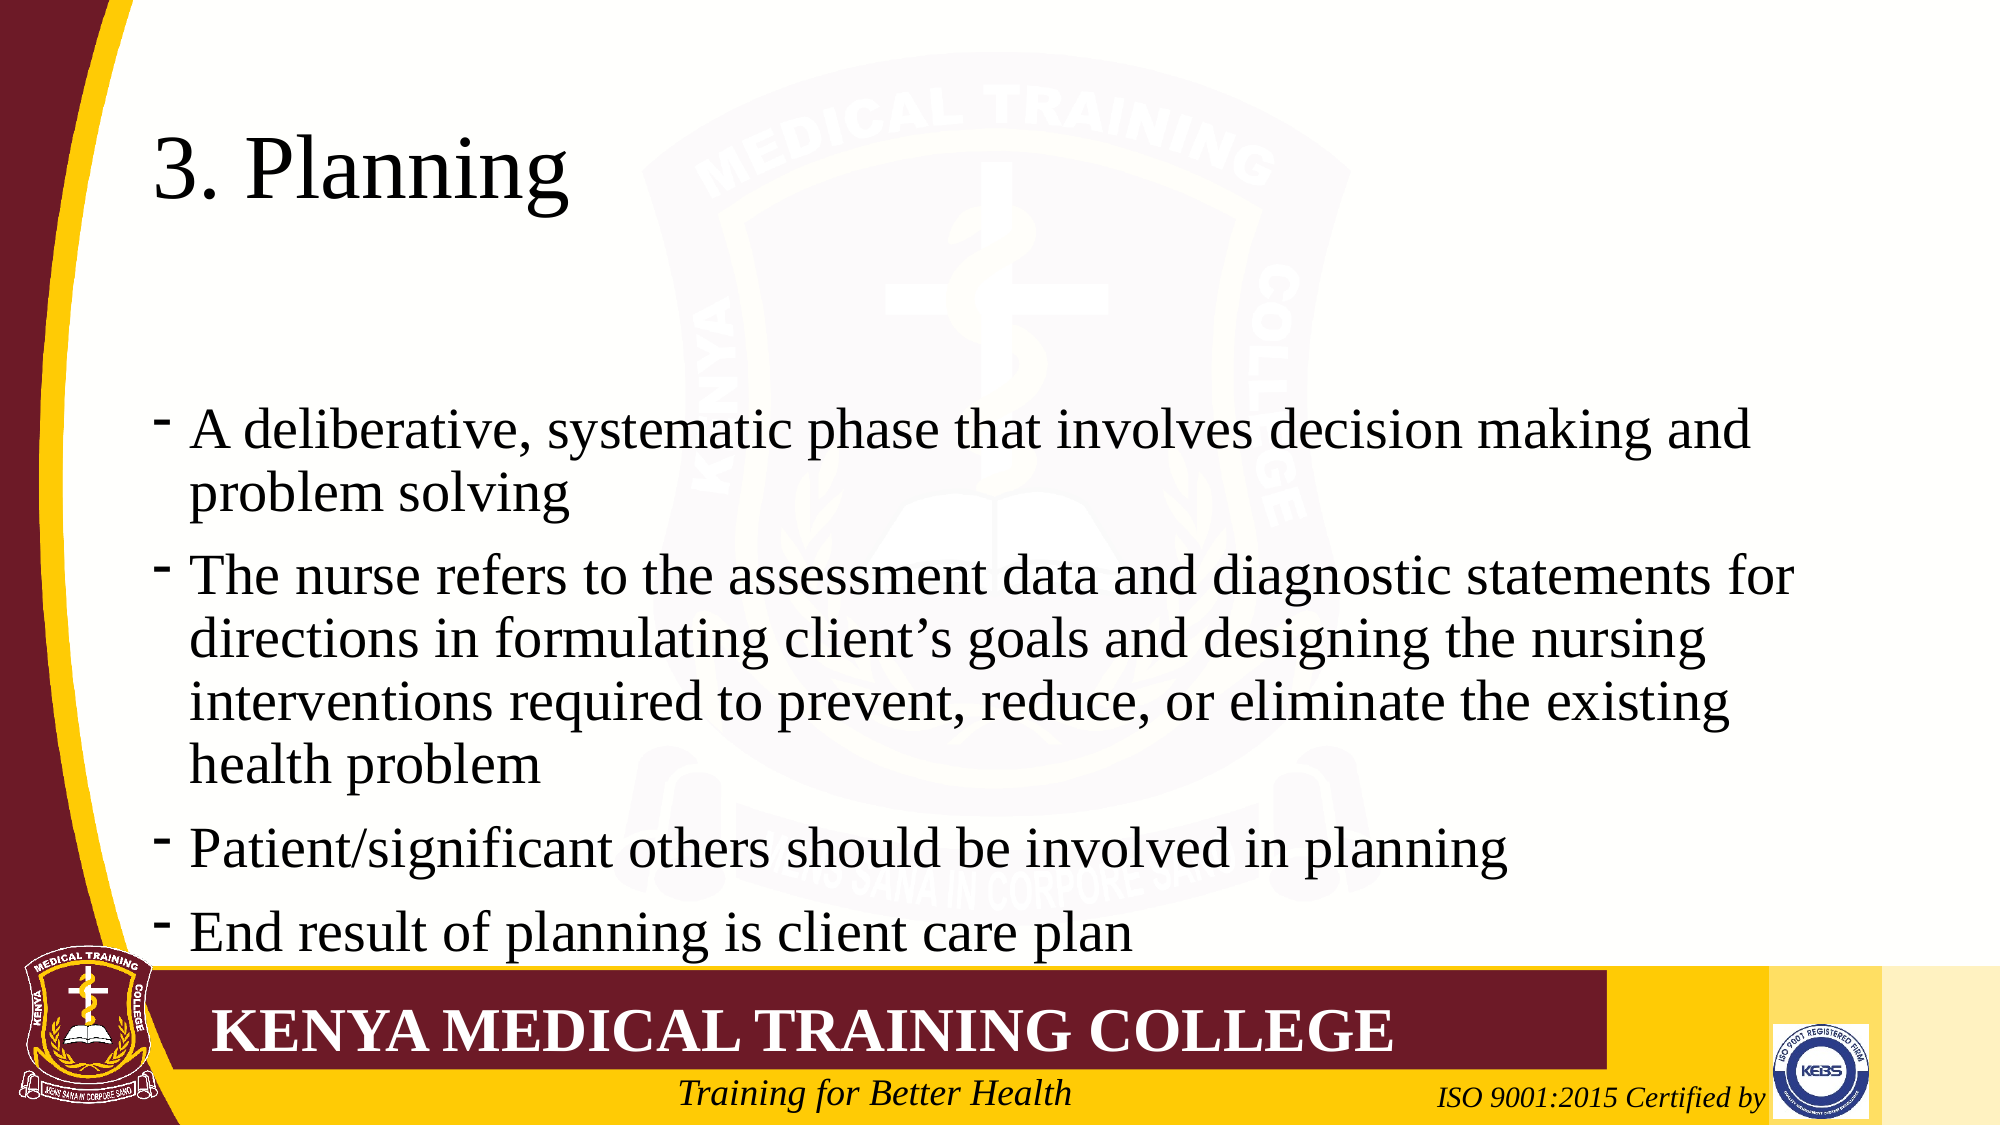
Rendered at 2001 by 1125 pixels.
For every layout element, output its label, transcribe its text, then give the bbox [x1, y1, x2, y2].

title 3. Planning [137, 59, 1863, 278]
picture [0, 0, 2000, 1125]
list A deliberative, systematic phase that involves decision making and problem solving The nurse refers to the assessment data and diagnostic statements for directions in formulating client’s goals and designing the nursing interventions required to prevent, reduce, or eliminate the existing health problem Patient/significant others should be involved in planning End result of planning is client care plan [137, 299, 1863, 1014]
